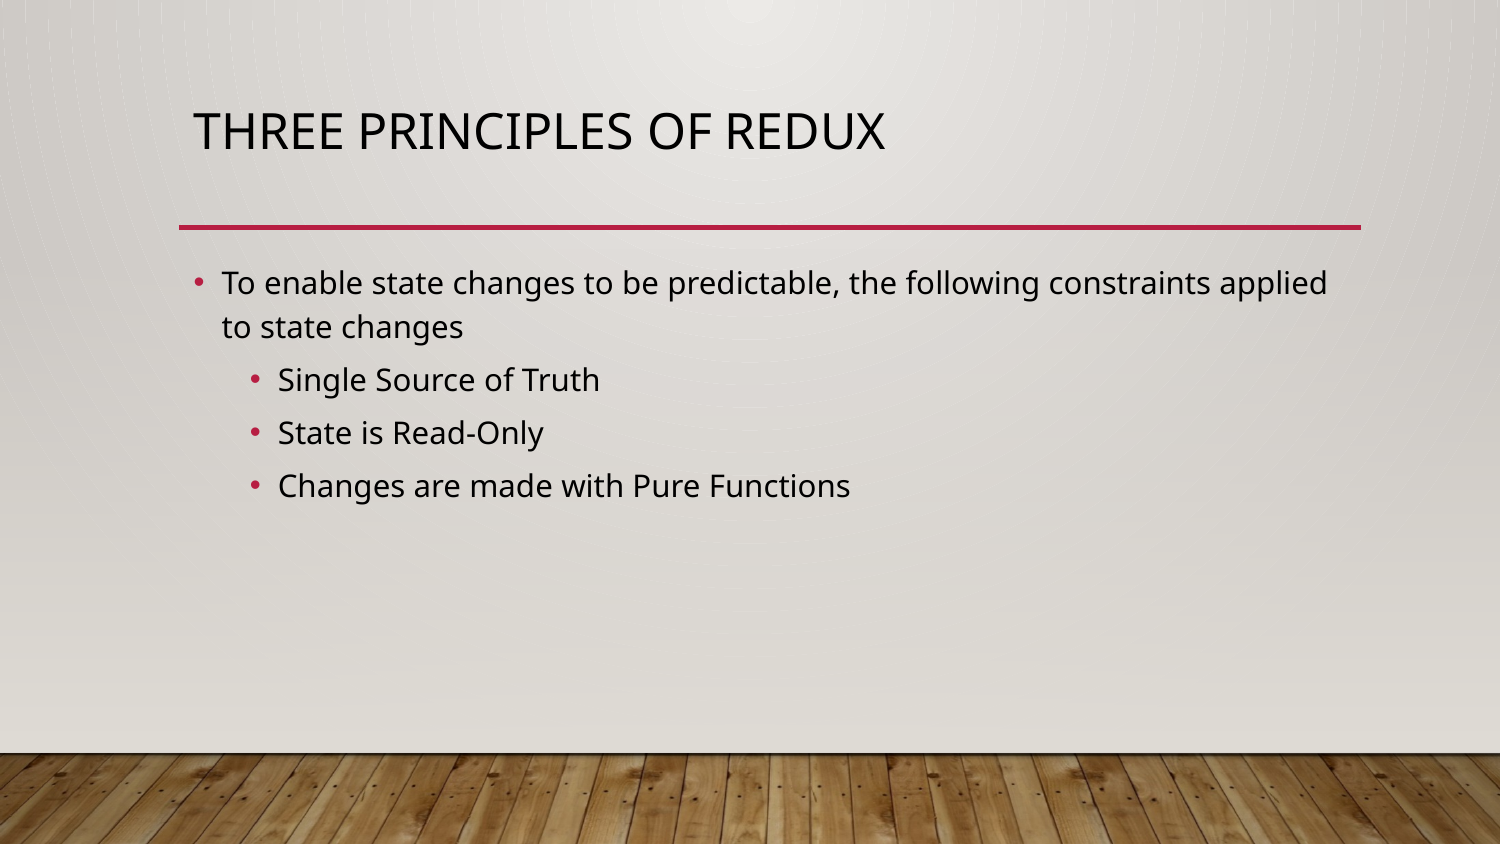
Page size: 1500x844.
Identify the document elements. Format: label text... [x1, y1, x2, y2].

list To enable state changes to be predictable, the following constraints applied to state changes Single Source of Truth State is Read-Only Changes are made with Pure Functions [178, 247, 1361, 673]
picture [0, 753, 1500, 844]
title three principles of redux [178, 98, 1361, 229]
